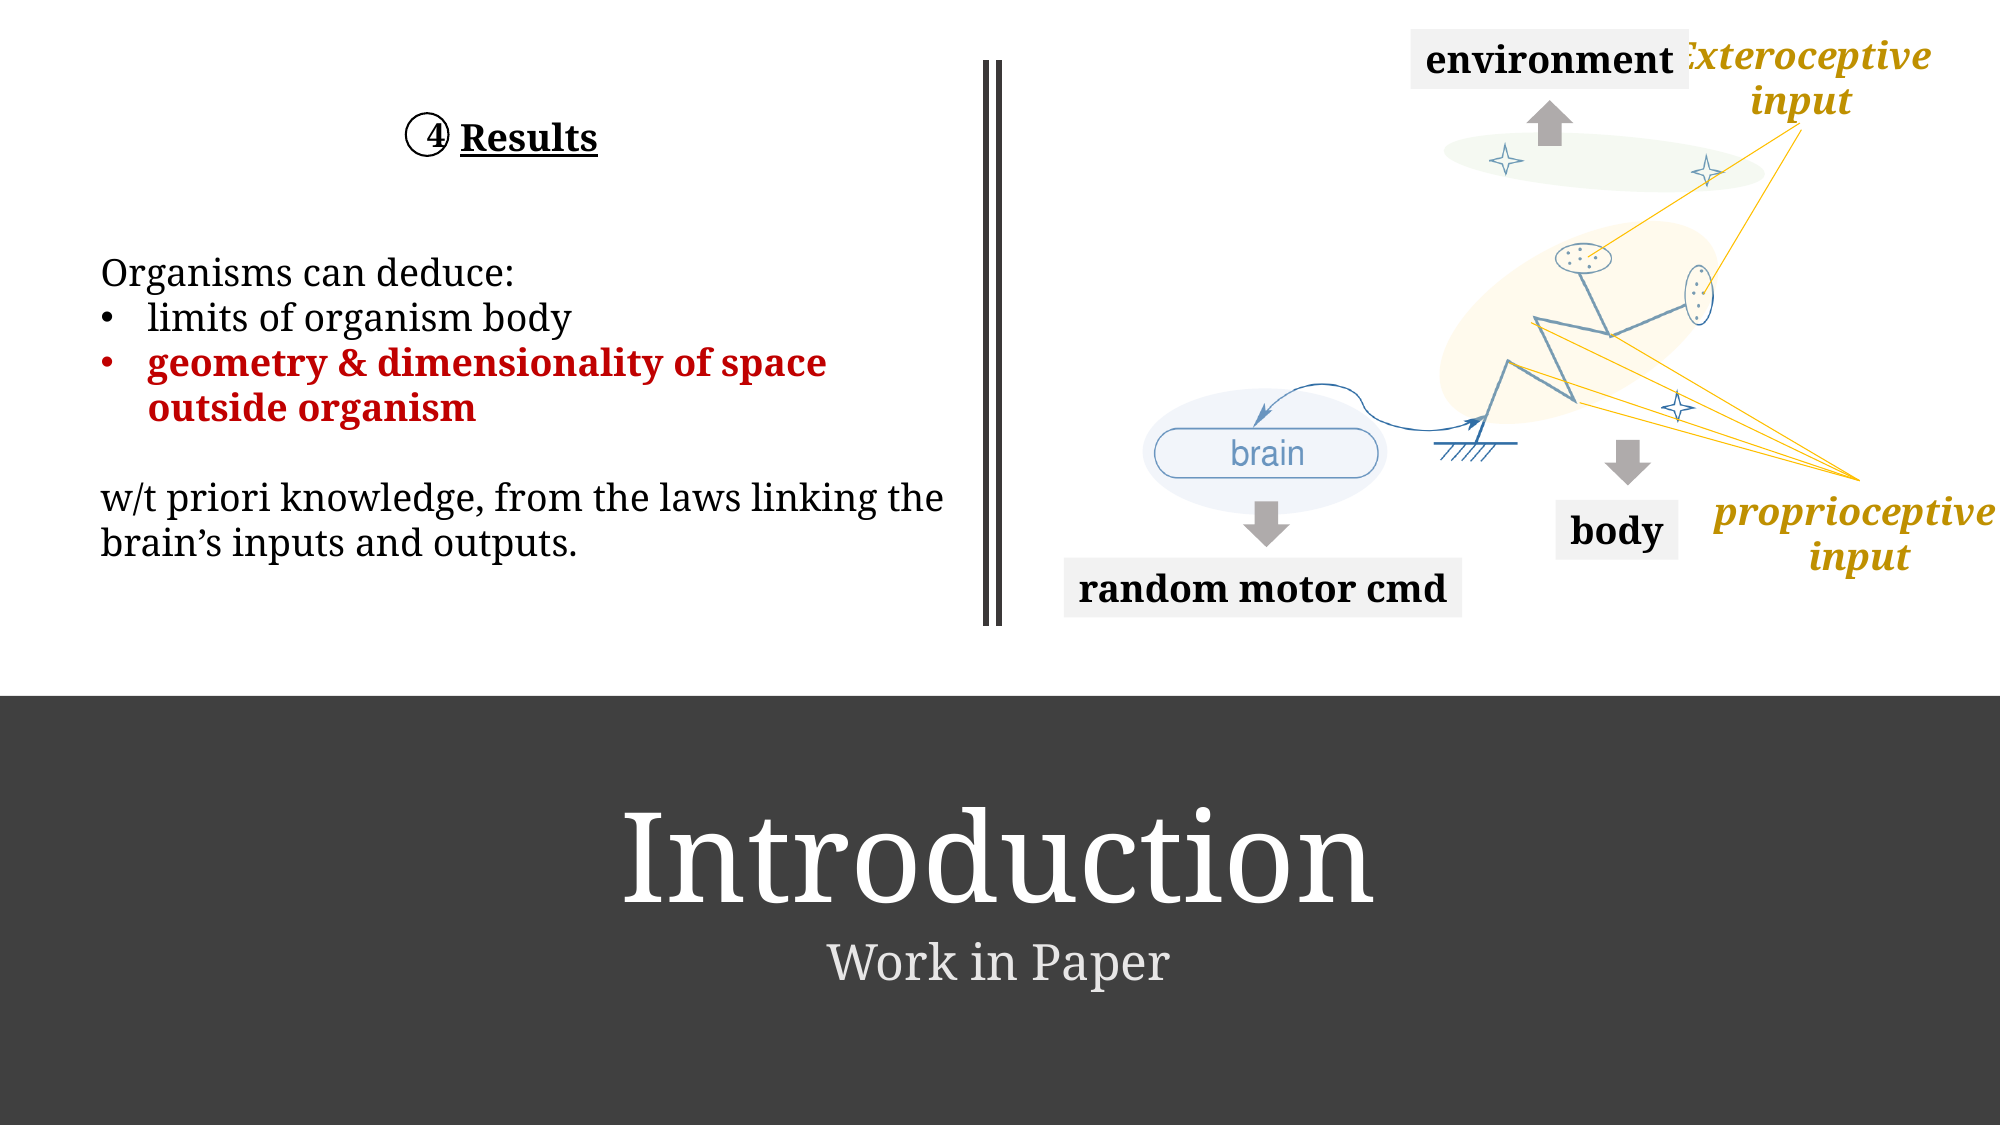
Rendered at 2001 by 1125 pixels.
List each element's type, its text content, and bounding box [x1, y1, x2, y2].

list Work in Paper [225, 929, 1773, 1048]
text_box [0, 0, 2000, 695]
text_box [1509, 362, 1860, 481]
text_box proprioceptive input [1699, 480, 2000, 586]
text_box [1240, 523, 1293, 549]
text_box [1703, 131, 1802, 295]
text_box Results Organisms can deduce: limits of organism body geometry & dimensionality of space outside organism w/t priori knowledge, from the laws linking the brain’s inputs and outputs. [85, 61, 973, 572]
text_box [985, 60, 999, 626]
text_box body [1555, 523, 1679, 560]
title Introduction [115, 738, 1882, 937]
text_box environment [1410, 29, 1689, 37]
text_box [1587, 122, 1800, 258]
text_box [0, 695, 2000, 1125]
text_box random motor cmd [1063, 557, 1463, 618]
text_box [1530, 322, 1860, 362]
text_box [1057, 37, 1916, 523]
text_box Exteroceptive input [1656, 24, 1946, 130]
